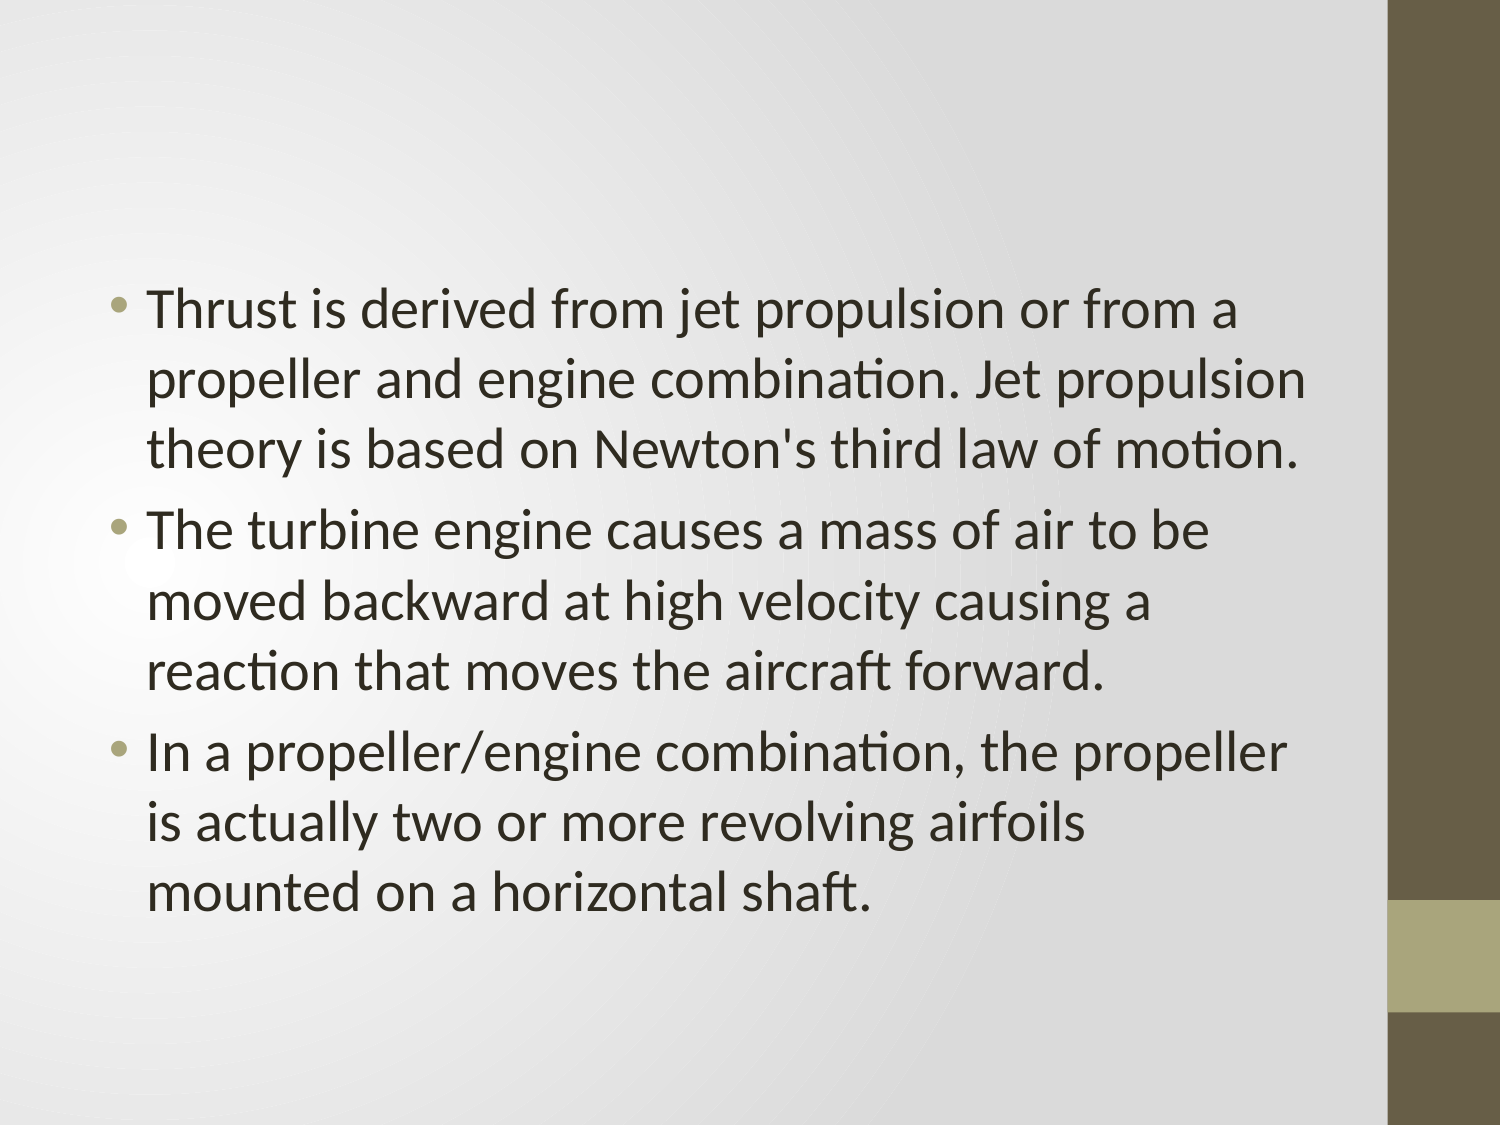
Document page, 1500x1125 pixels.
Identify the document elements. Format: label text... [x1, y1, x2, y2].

list Thrust is derived from jet propulsion or from a propeller and engine combination. Jet propulsion theory is based on Newton's third law of motion. The turbine engine causes a mass of air to be moved backward at high velocity causing a reaction that moves the aircraft forward. In a propeller/engine combination, the propeller is actually two or more revolving airfoils mounted on a horizontal shaft. [75, 262, 1325, 1050]
